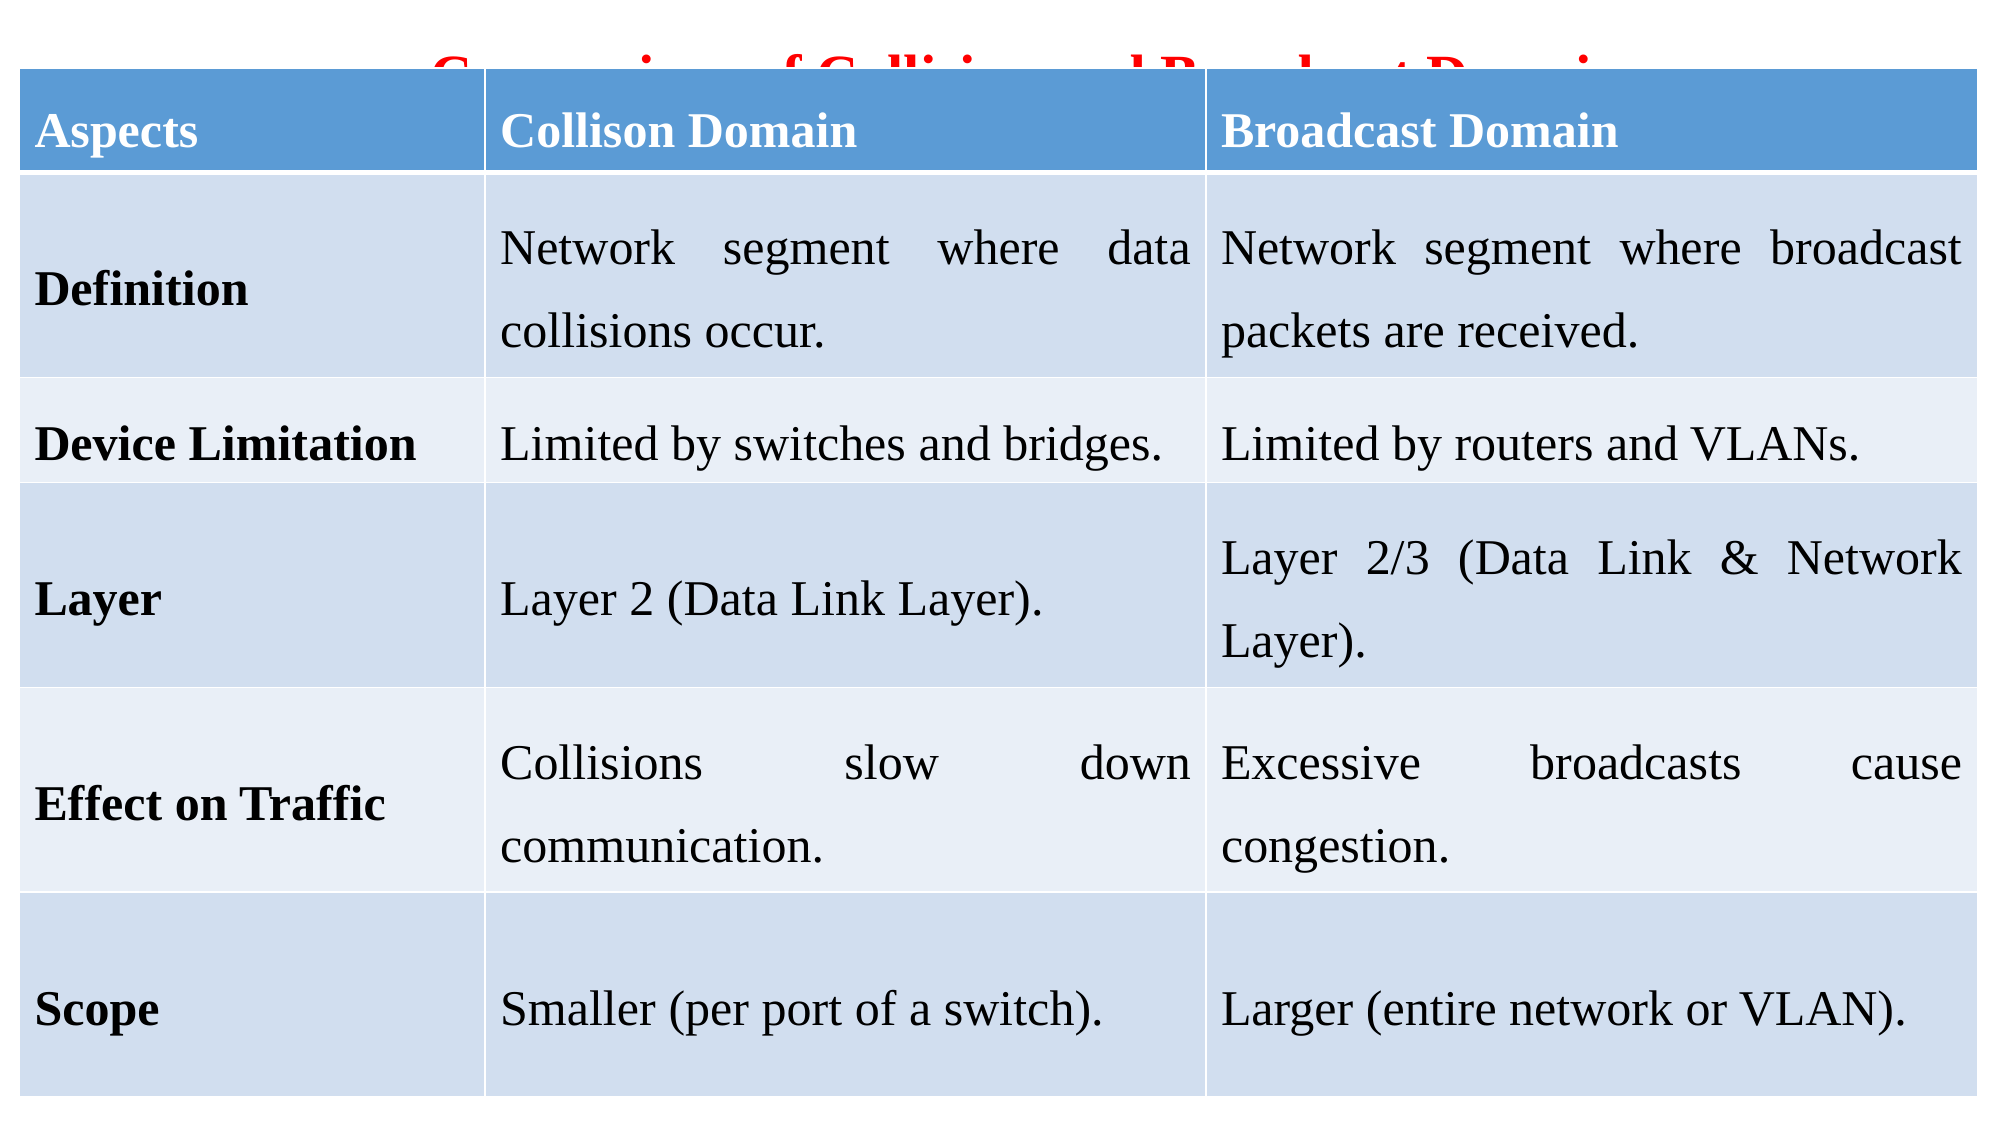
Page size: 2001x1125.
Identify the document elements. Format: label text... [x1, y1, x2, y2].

table_cell Scope [20, 893, 484, 1096]
table_cell Layer 2/3 (Data Link & Network Layer). [1207, 483, 1977, 687]
title Comparison of Collision and Broadcast Domains [137, 7, 1941, 67]
table_cell Effect on Traffic [20, 688, 484, 891]
table_header Collison Domain [486, 69, 1205, 170]
table_cell Limited by switches and bridges. [486, 378, 1205, 482]
table_cell Smaller (per port of a switch). [486, 893, 1205, 1096]
table_cell Limited by routers and VLANs. [1207, 378, 1977, 482]
table_cell Definition [20, 175, 484, 377]
table_cell Larger (entire network or VLAN). [1207, 893, 1977, 1096]
table_header Broadcast Domain [1207, 69, 1977, 170]
table_cell Layer [20, 483, 484, 687]
table_cell Layer 2 (Data Link Layer). [486, 483, 1205, 687]
table_cell Device Limitation [20, 378, 484, 482]
table_cell Network segment where data collisions occur. [486, 175, 1205, 377]
table_cell Network segment where broadcast packets are received. [1207, 175, 1977, 377]
table_header Aspects [20, 69, 484, 170]
table_cell Collisions slow down communication. [486, 688, 1205, 891]
slide_number 34 [1412, 1042, 1863, 1103]
table_cell Excessive broadcasts cause congestion. [1207, 688, 1977, 891]
